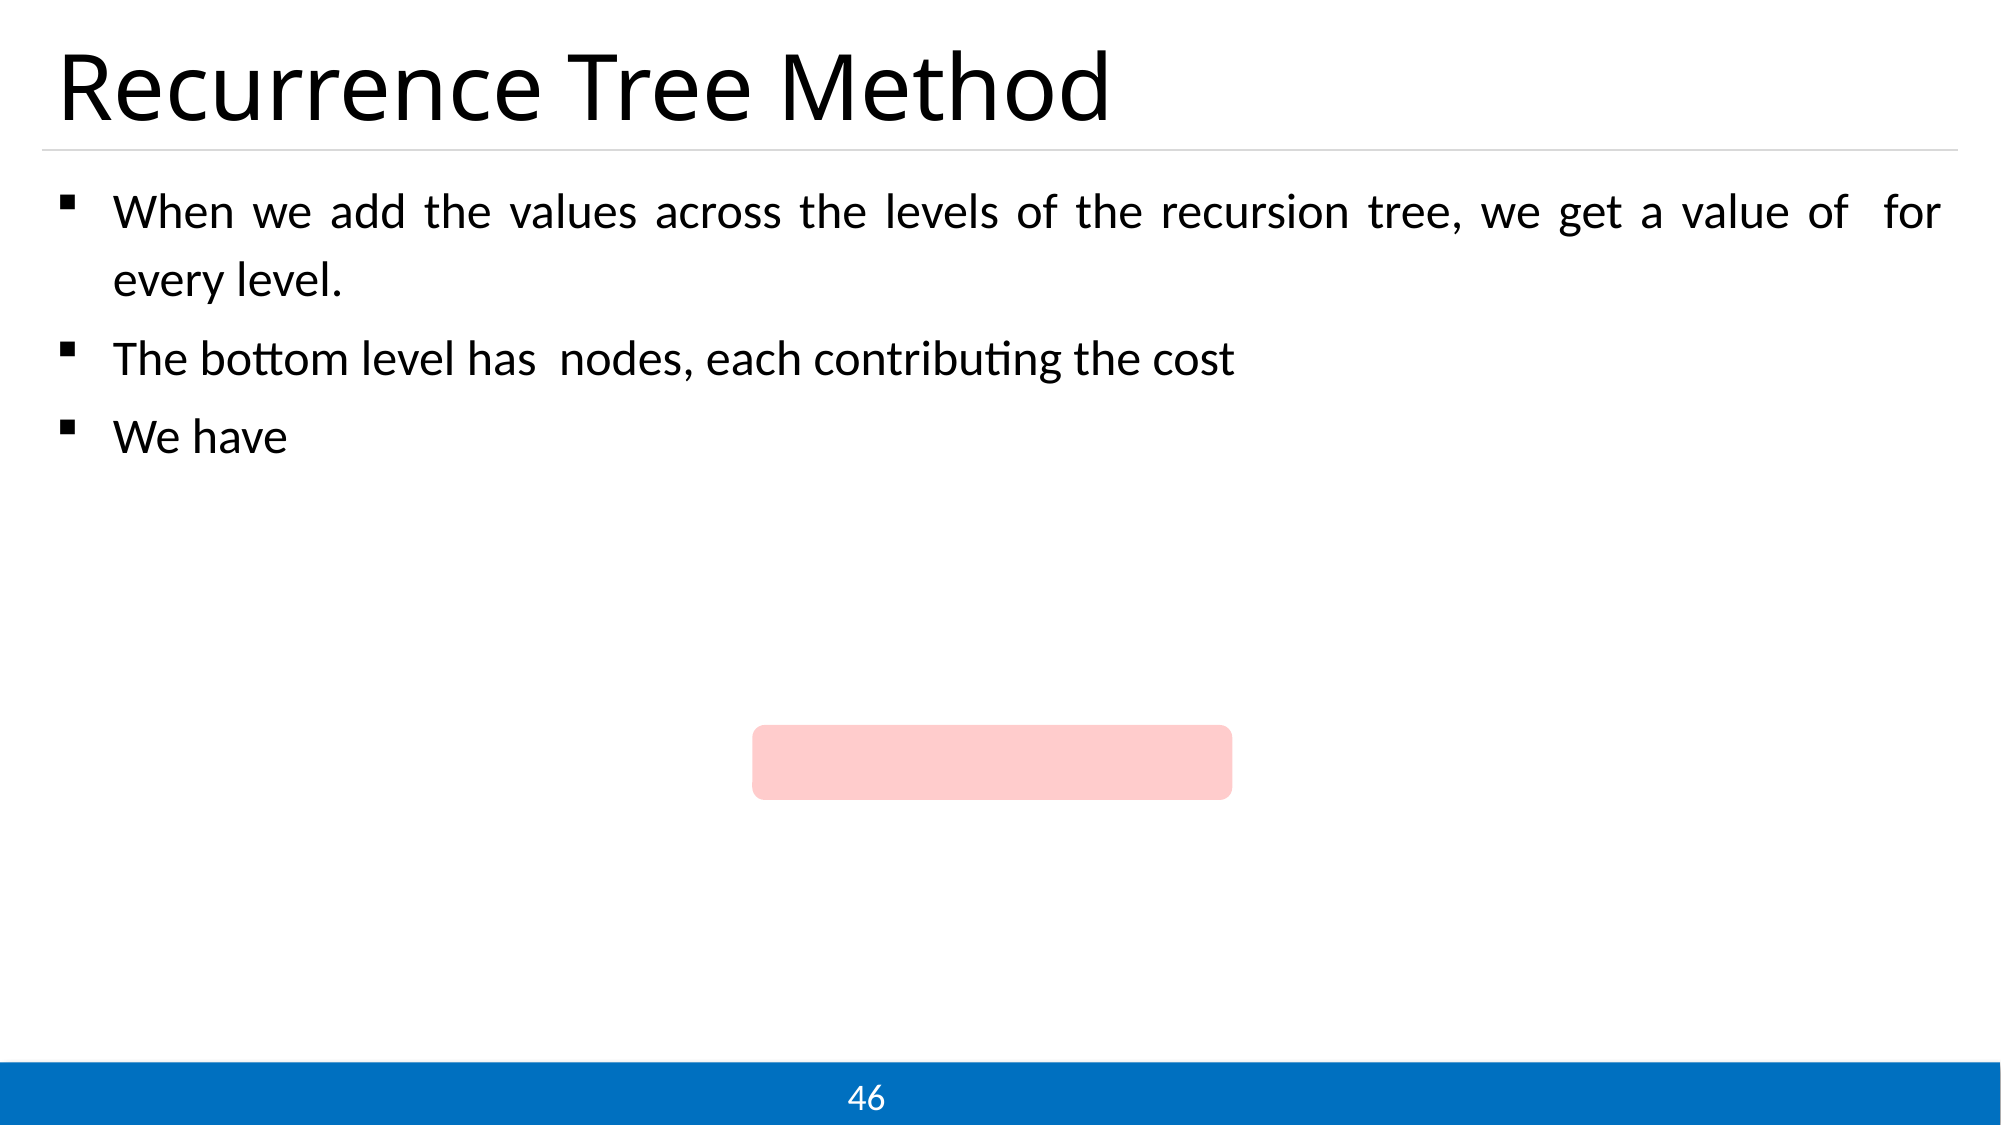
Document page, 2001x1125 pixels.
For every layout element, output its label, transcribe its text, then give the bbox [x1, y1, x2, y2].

title Recurrence Tree Method [41, 17, 1959, 150]
text_box [750, 722, 1235, 803]
slide_number 46 [816, 1065, 917, 1125]
